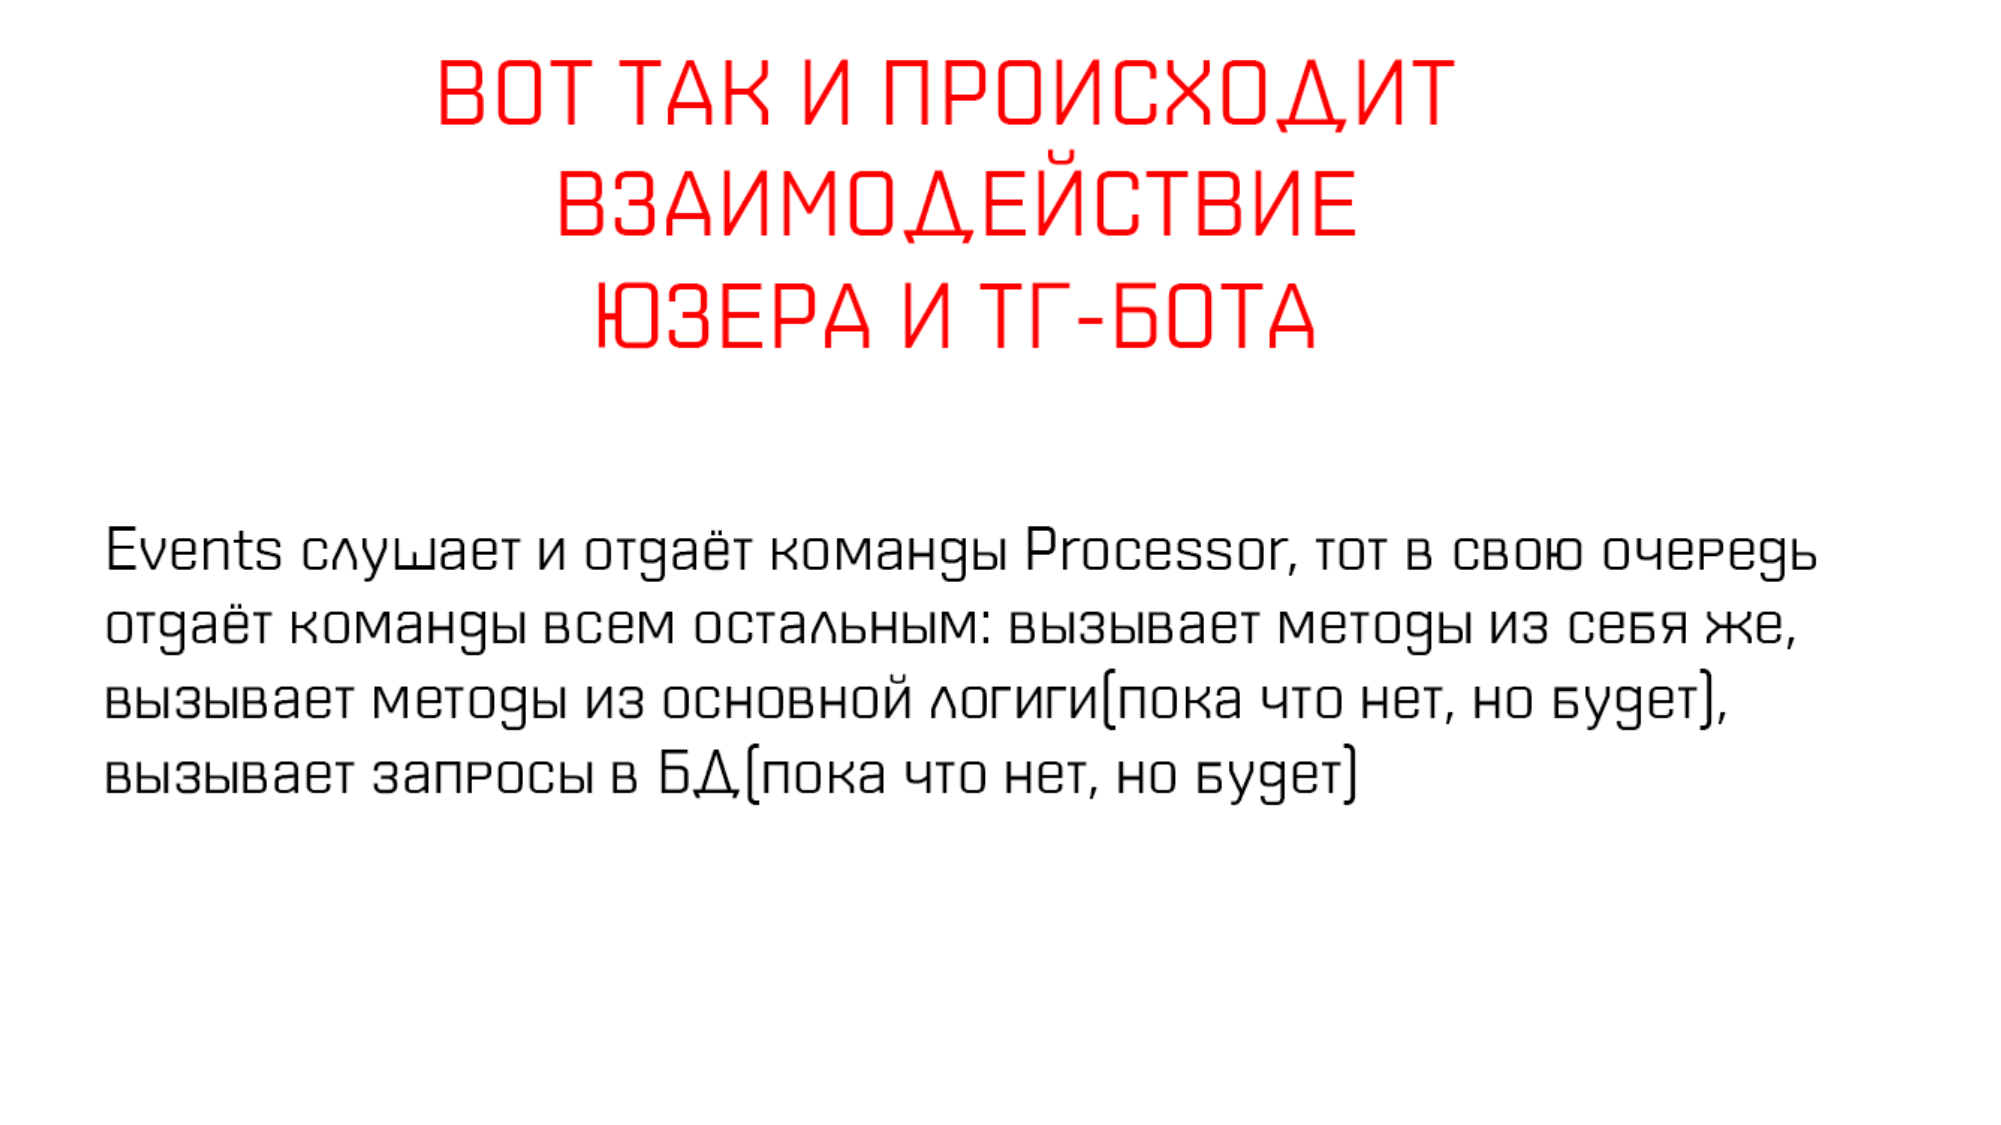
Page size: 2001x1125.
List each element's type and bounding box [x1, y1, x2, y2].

list [11, 0, 1927, 1066]
